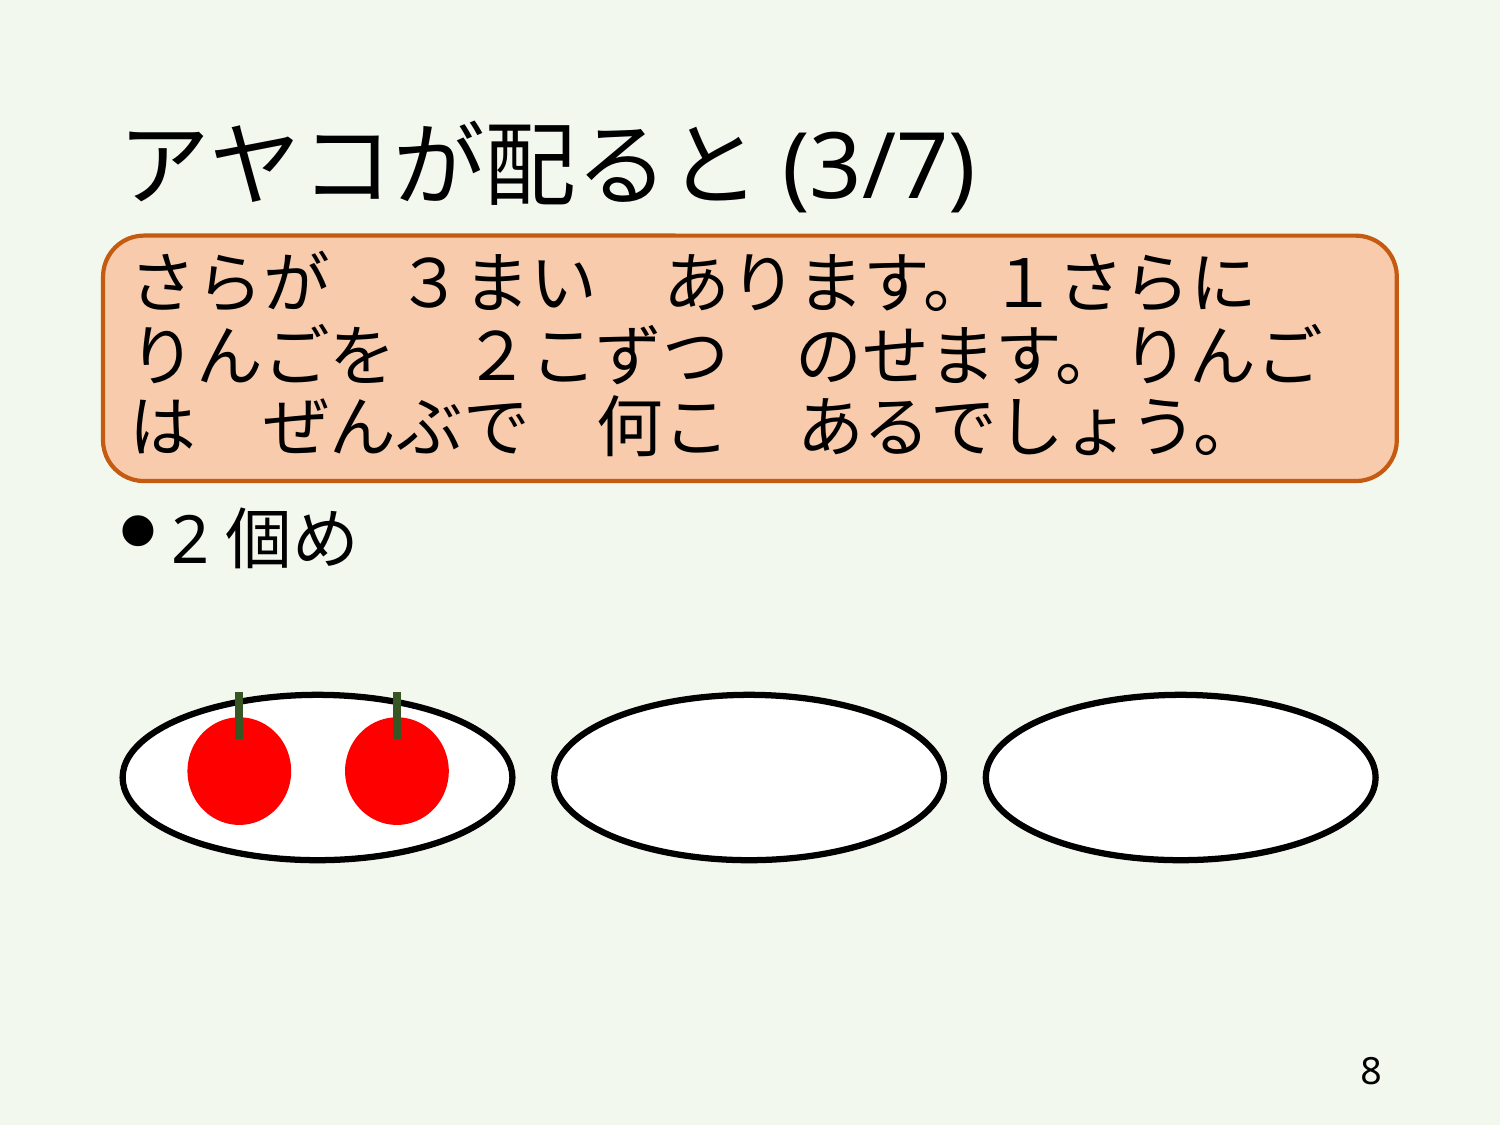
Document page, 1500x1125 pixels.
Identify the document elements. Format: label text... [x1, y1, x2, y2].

slide_number 8 [1059, 1042, 1397, 1103]
text_box [121, 693, 514, 862]
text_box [187, 691, 292, 825]
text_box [345, 691, 449, 825]
text_box [553, 693, 946, 862]
text_box [984, 693, 1377, 862]
list 2個め [103, 498, 1397, 1014]
title アヤコが配ると(3/7) [103, 59, 1397, 264]
text_box さらが ３まい あります。１さらに りんごを ２こずつ のせます。りんごは ぜんぶで 何こ あるでしょう。 [101, 234, 1398, 483]
